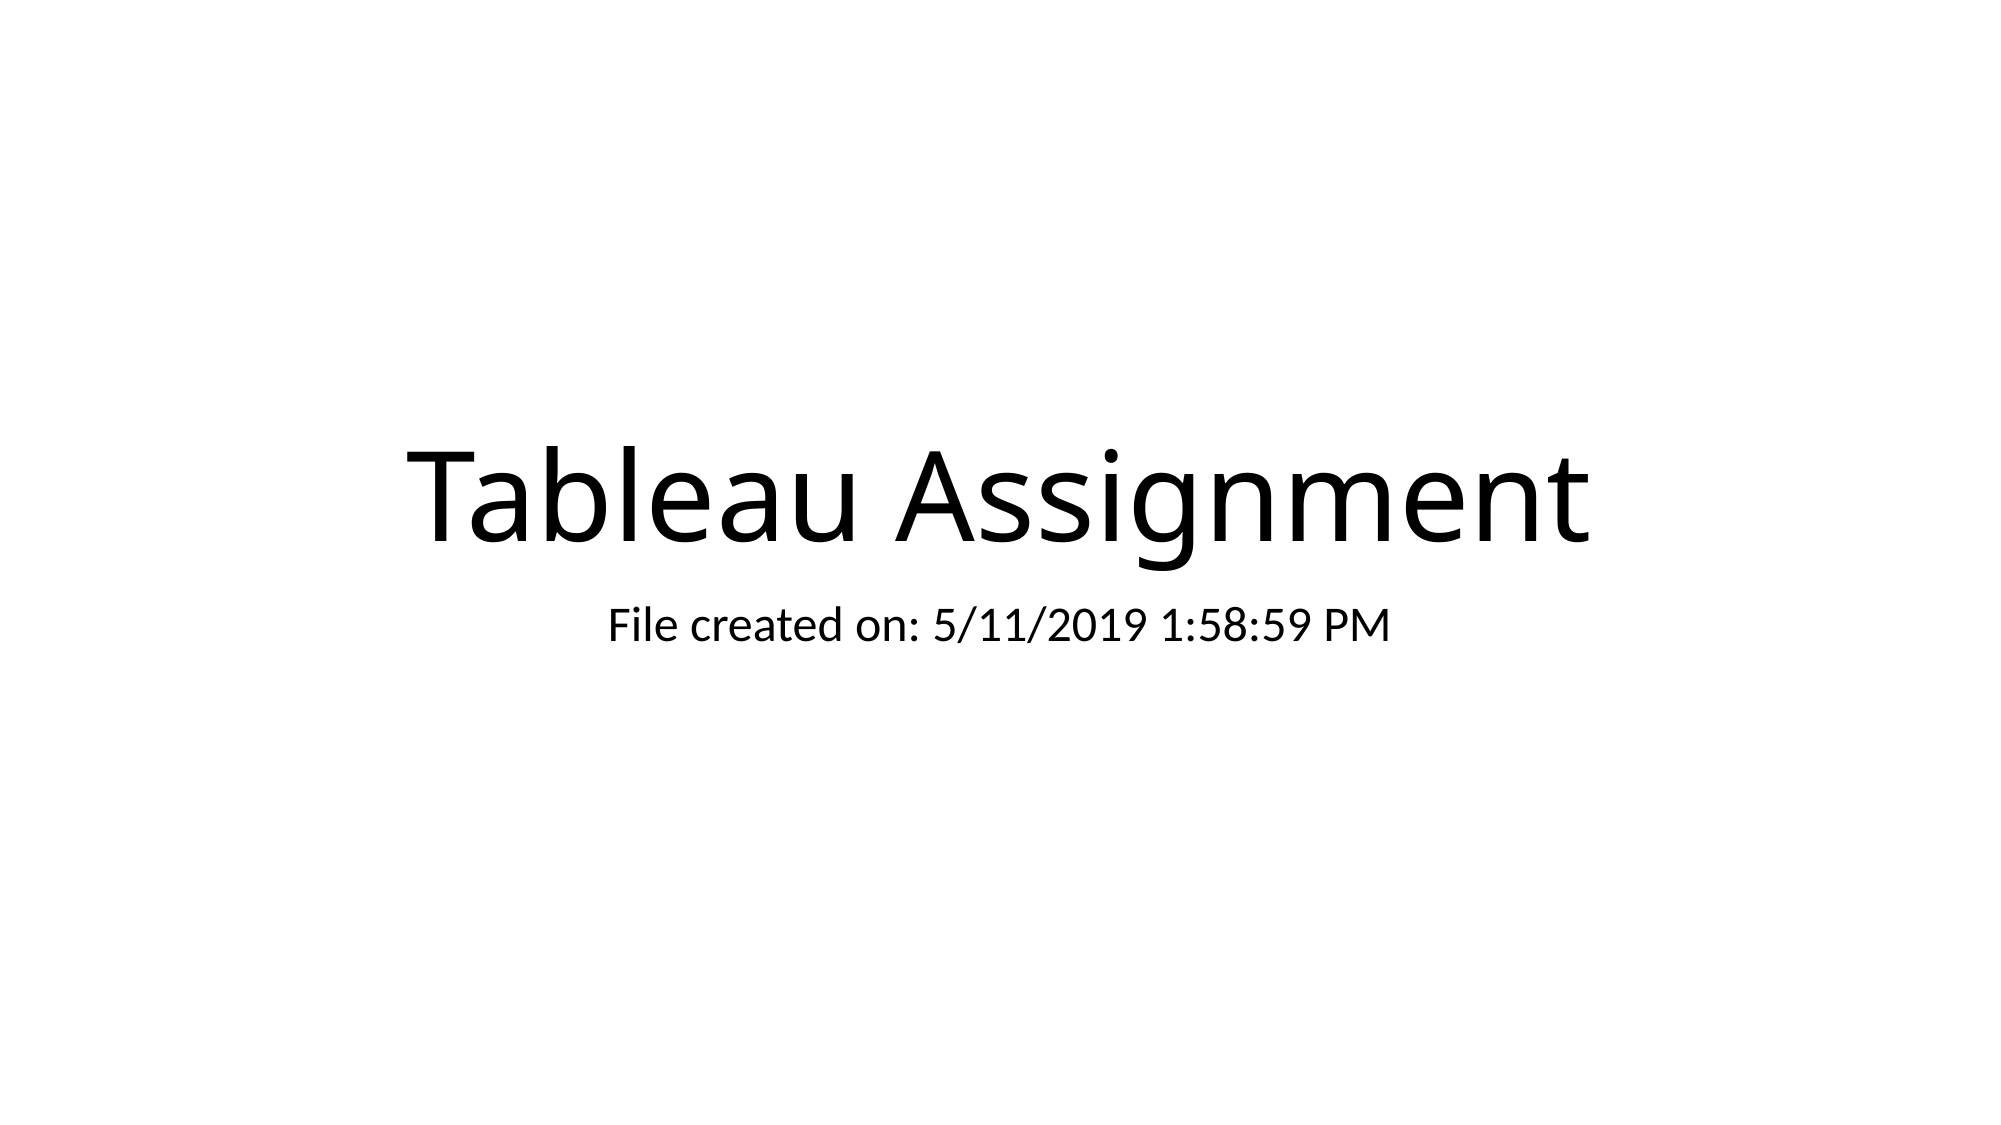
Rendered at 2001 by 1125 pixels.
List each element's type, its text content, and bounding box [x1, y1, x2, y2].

title Tableau Assignment [249, 184, 1750, 576]
subtitle File created on: 5/11/2019 1:58:59 PM [249, 590, 1750, 863]
